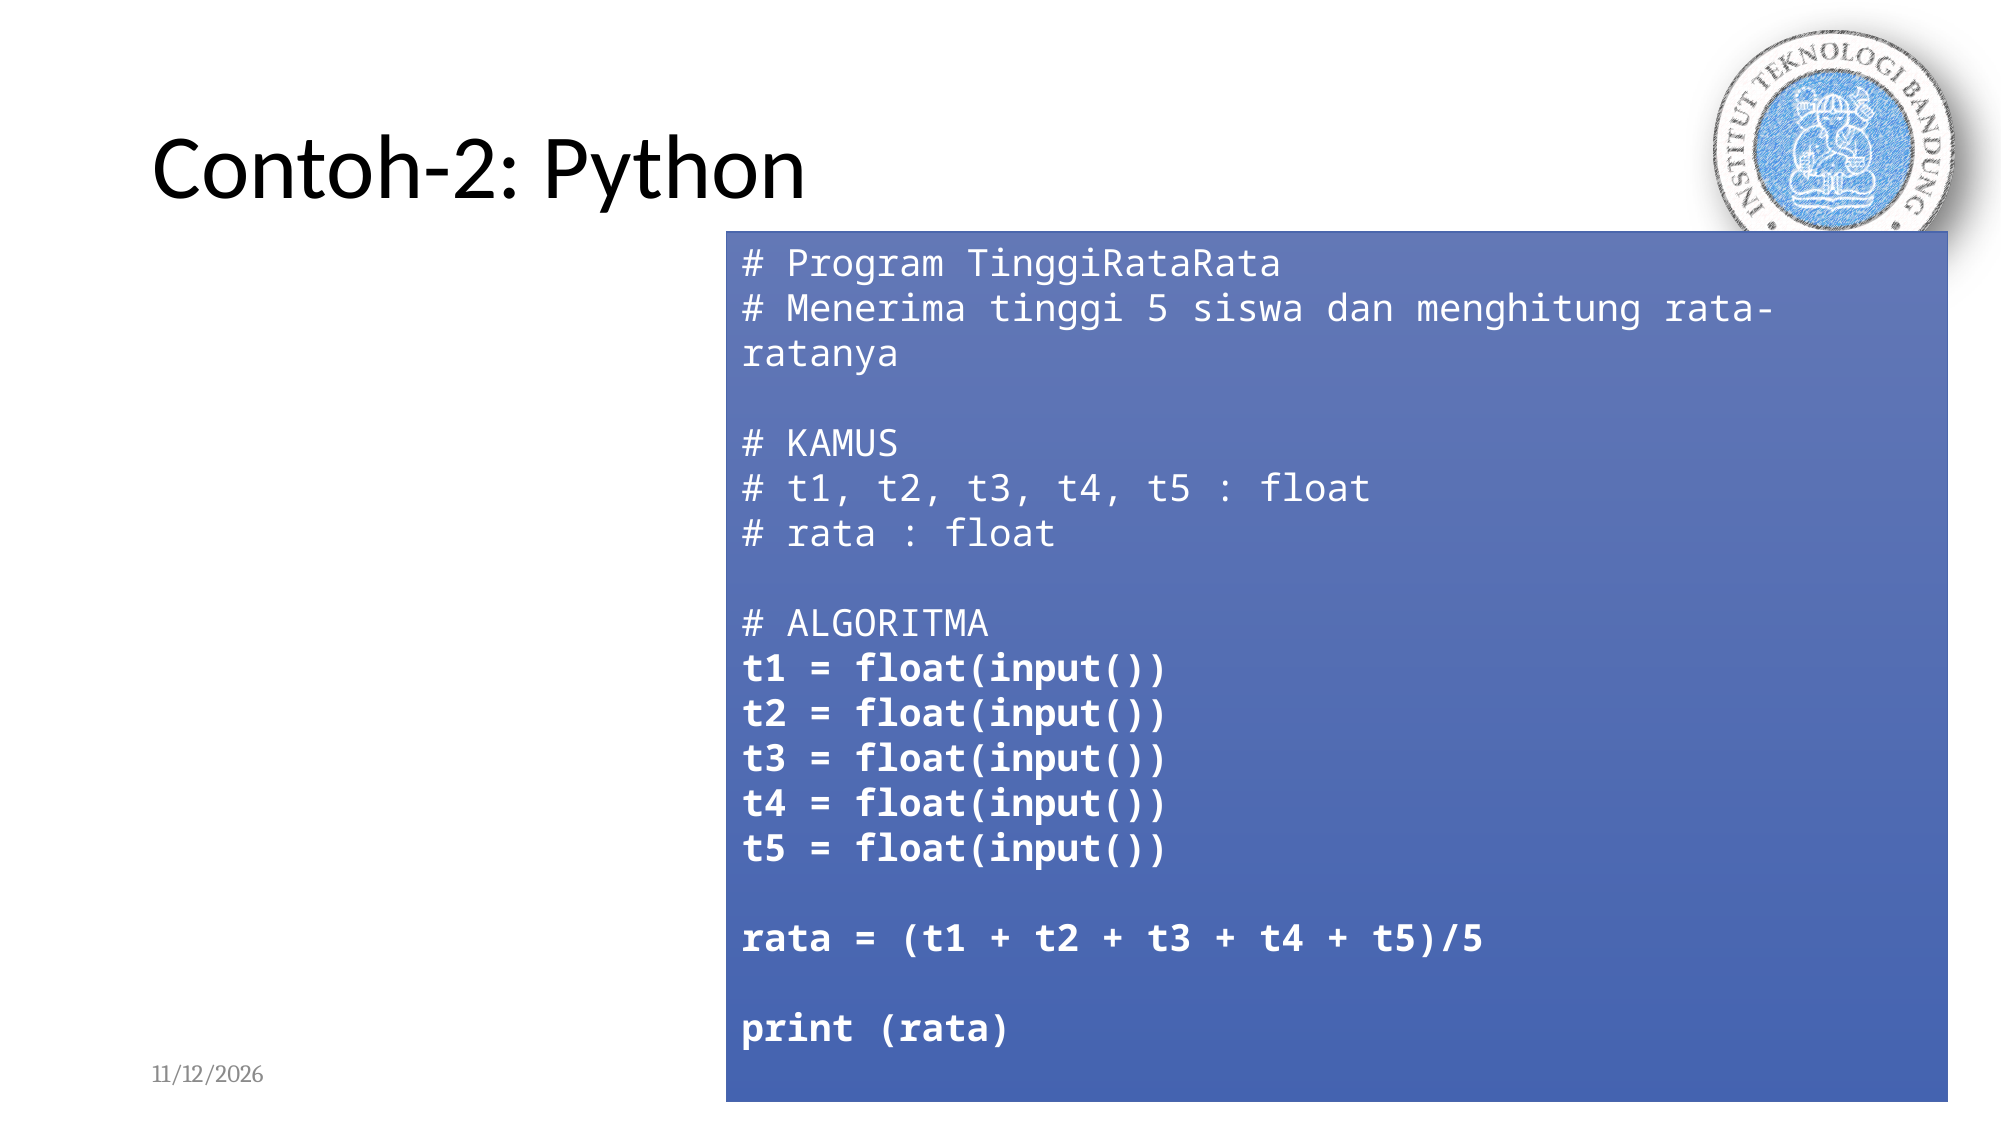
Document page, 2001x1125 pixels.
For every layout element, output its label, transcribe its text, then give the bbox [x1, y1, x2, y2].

title Contoh-2: Python [137, 59, 1863, 278]
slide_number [137, 1042, 588, 1103]
text_box # Program TinggiRataRata # Menerima tinggi 5 siswa dan menghitung rata-ratanya # KAMUS # t1, t2, t3, t4, t5 : float # rata : float # ALGORITMA t1 = float(input()) t2 = float(input()) t3 = float(input()) t4 = float(input()) t5 = float(input()) rata = (t1 + t2 + t3 + t4 + t5)/5 print (rata) [726, 231, 1948, 1102]
footer KU1072/Struktur Dasar Program Prosedural/Python [662, 1042, 1338, 1103]
picture [1713, 30, 1955, 272]
